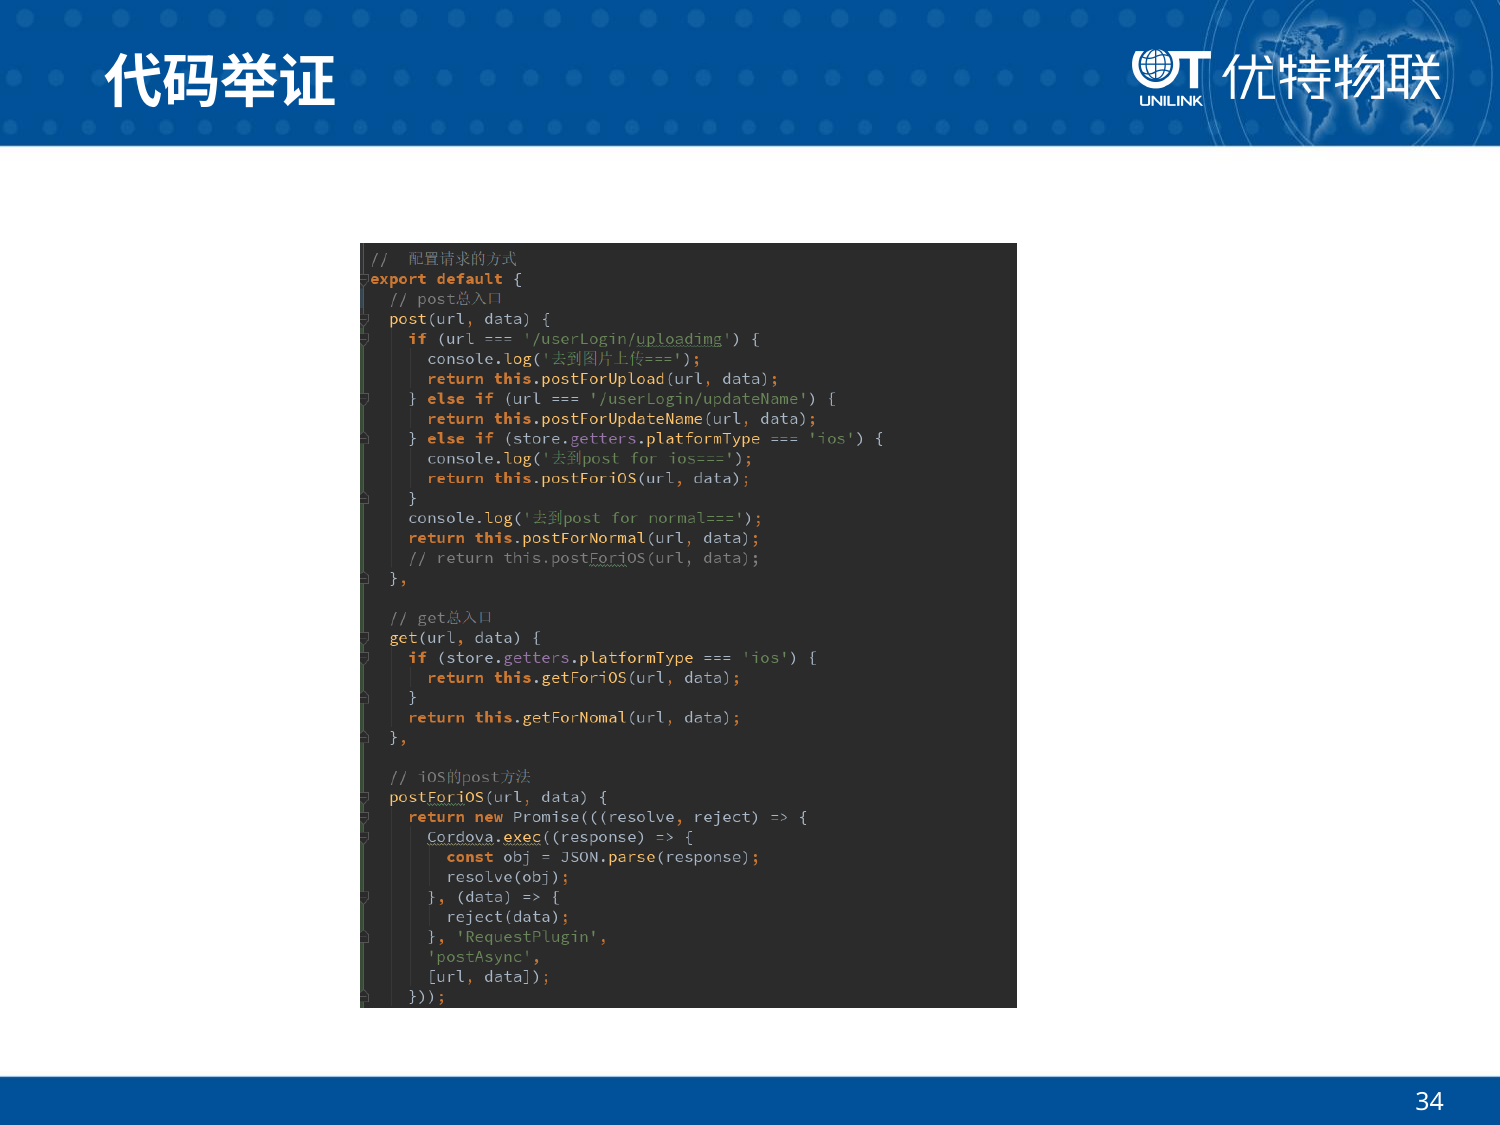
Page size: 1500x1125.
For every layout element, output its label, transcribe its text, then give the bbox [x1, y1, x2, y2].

title 代码举证 [89, 32, 1053, 126]
slide_number 34 [1068, 1077, 1460, 1122]
picture [0, 0, 1500, 1125]
